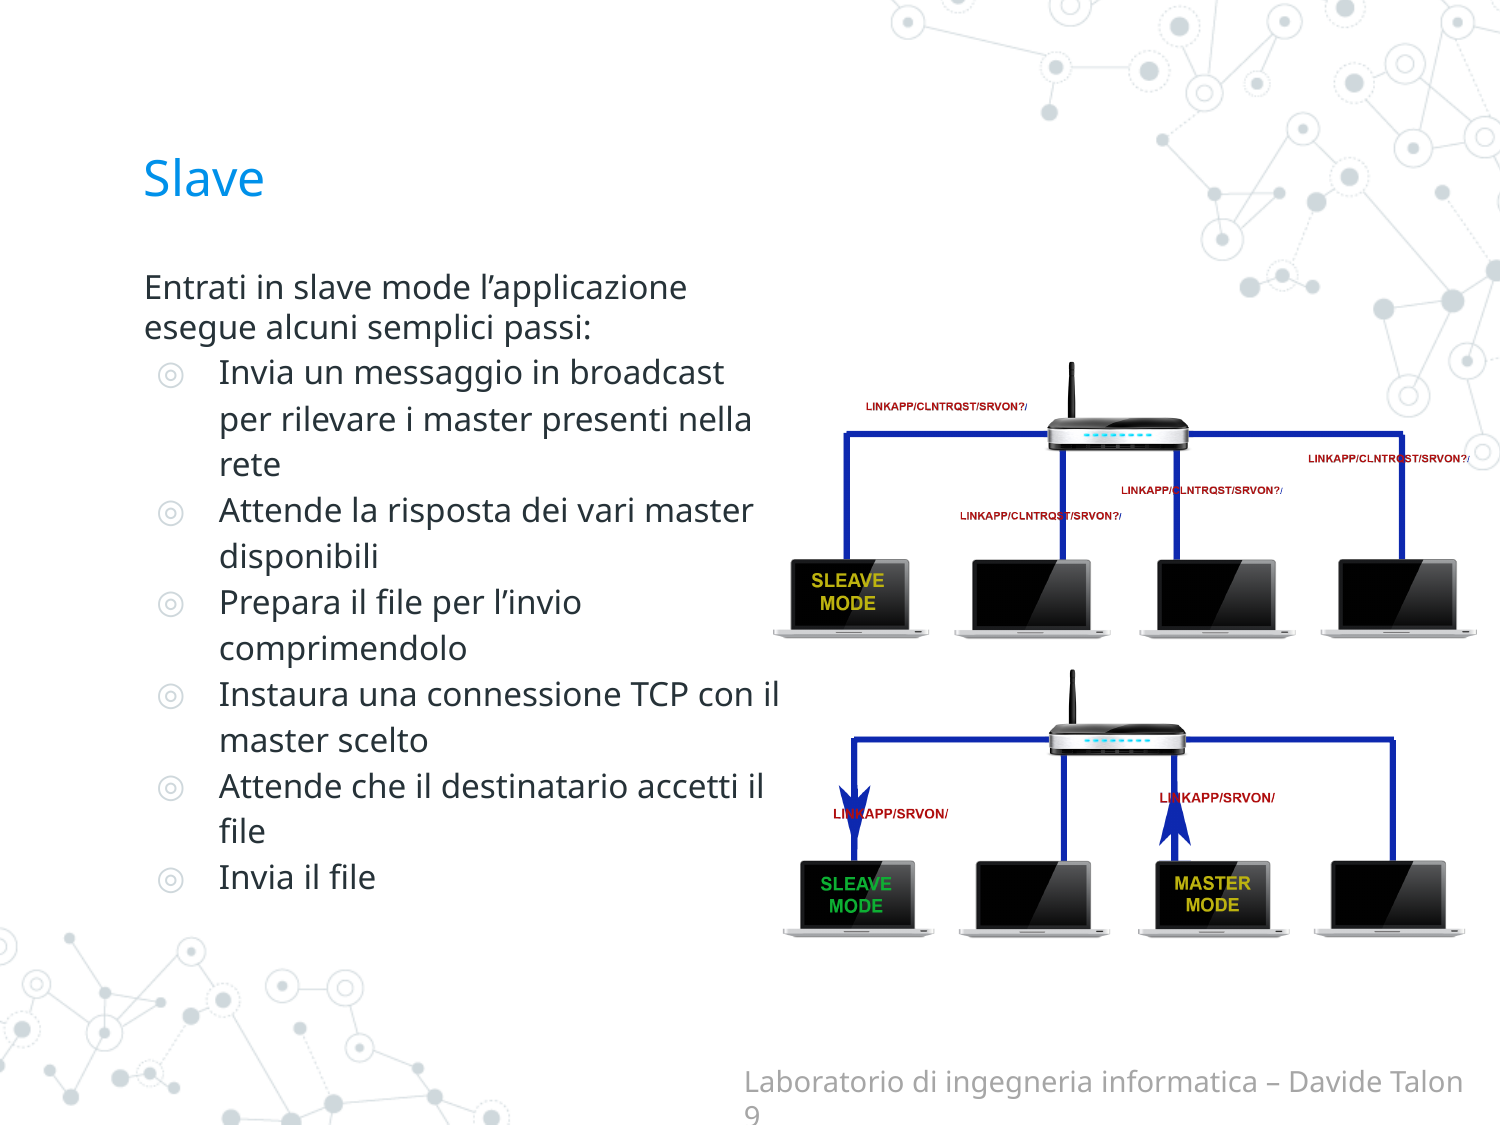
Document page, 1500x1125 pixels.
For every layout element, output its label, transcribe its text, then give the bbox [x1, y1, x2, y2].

list Entrati in slave mode l’applicazione esegue alcuni semplici passi: Invia un messaggio in broadcast per rilevare i master presenti nella rete Attende la risposta dei vari master disponibili Prepara il file per l’invio comprimendolo Instaura una connessione TCP con il master scelto Attende che il destinatario accetti il file Invia il file [128, 250, 800, 819]
picture [0, 0, 1500, 1125]
text_box Laboratorio di ingegneria informatica – Davide Talon 9 [729, 1055, 1500, 1125]
title Slave [128, 67, 1372, 221]
